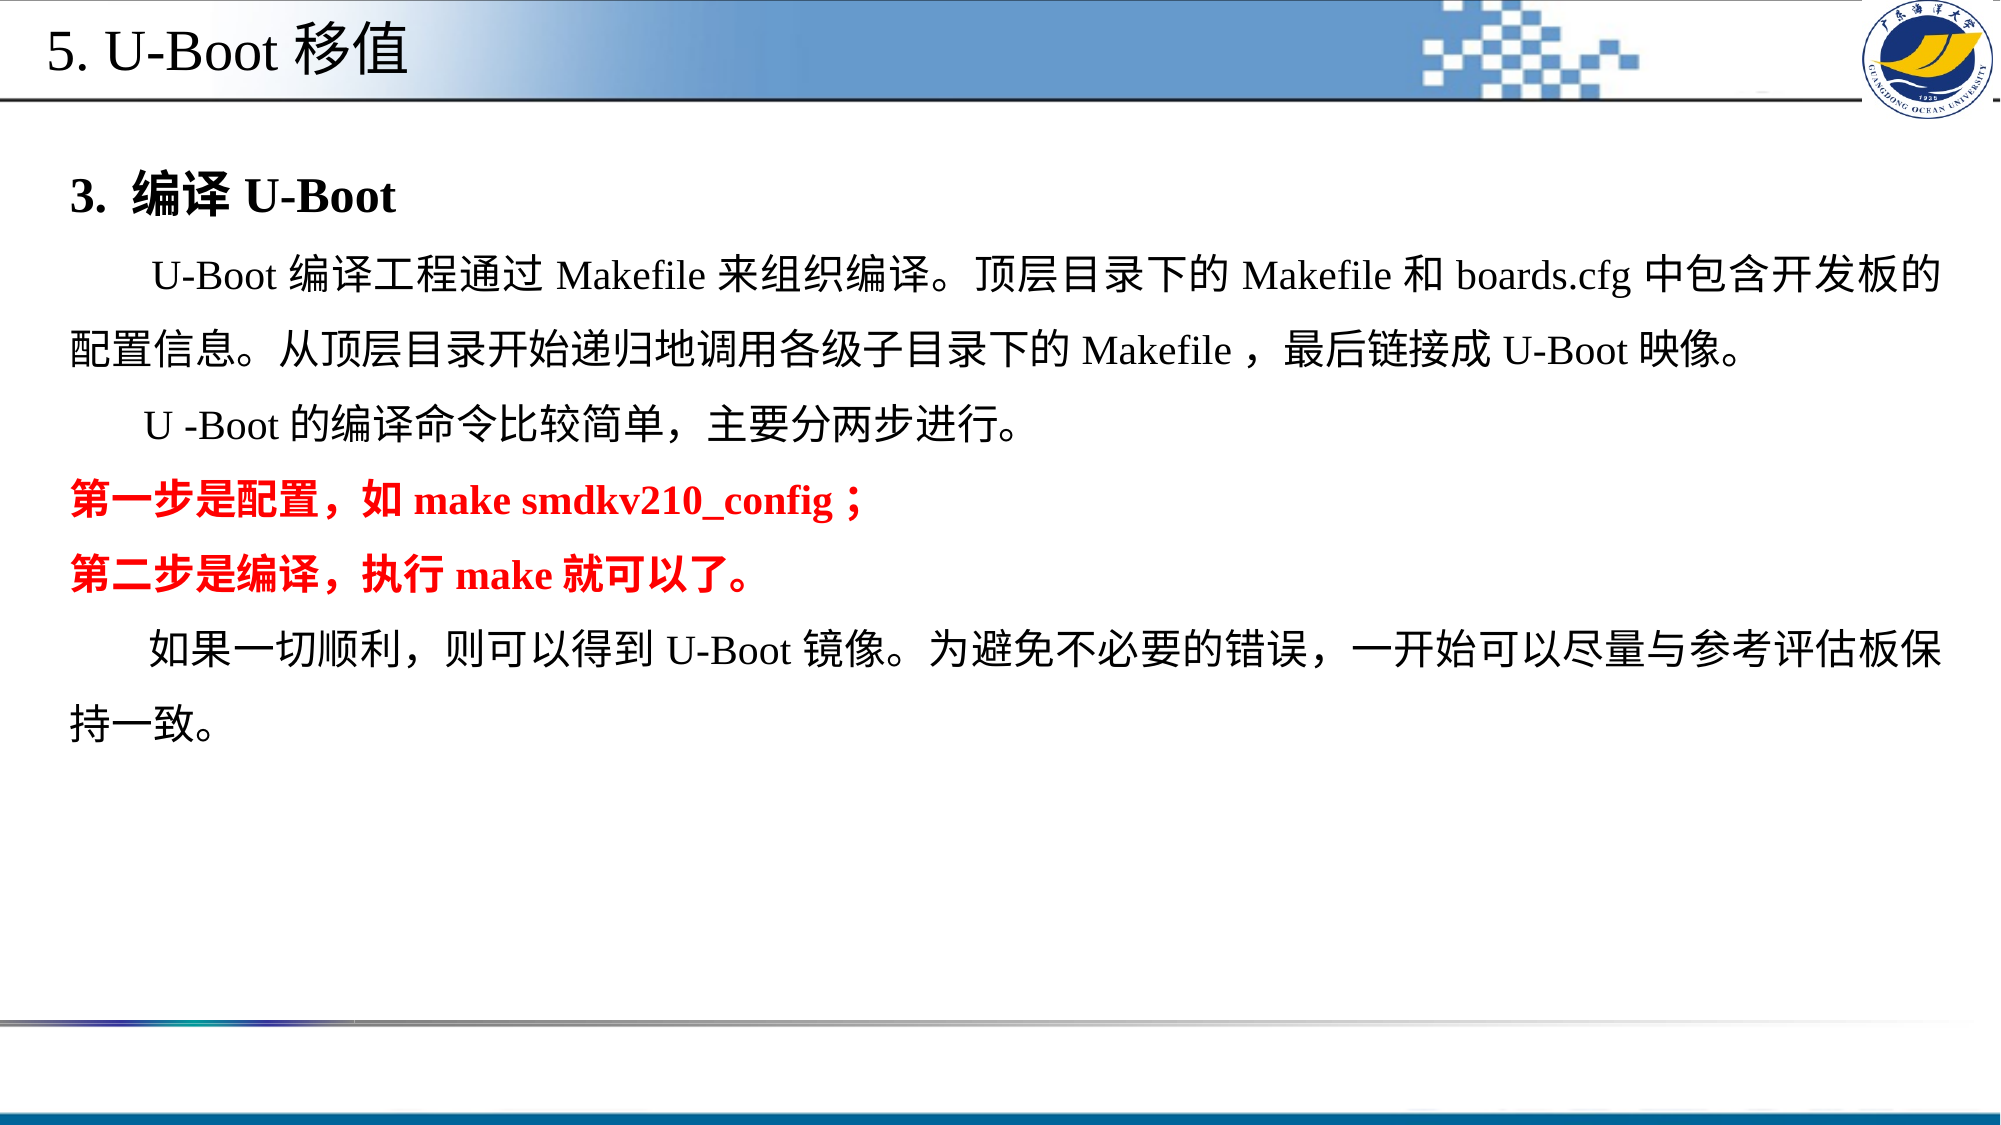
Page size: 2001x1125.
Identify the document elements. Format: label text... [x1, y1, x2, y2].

text_box 5. U-Boot移值 [31, 4, 1832, 99]
picture [0, 0, 2001, 1115]
text_box 3. 编译U-Boot U-Boot编译工程通过Makefile来组织编译。顶层目录下的Makefile和boards.cfg中包含开发板的配置信息。从顶层目录开始递归地调用各级子目录下的Makefile，最后链接成U-Boot映像。 U -Boot的编译命令比较简单，主要分两步进行。 第一步是配置，如make smdkv210_config； 第二步是编译，执行make就可以了。 如果一切顺利，则可以得到U-Boot镜像。为避免不必要的错误，一开始可以尽量与参考评估板保持一致。 [54, 125, 1957, 756]
